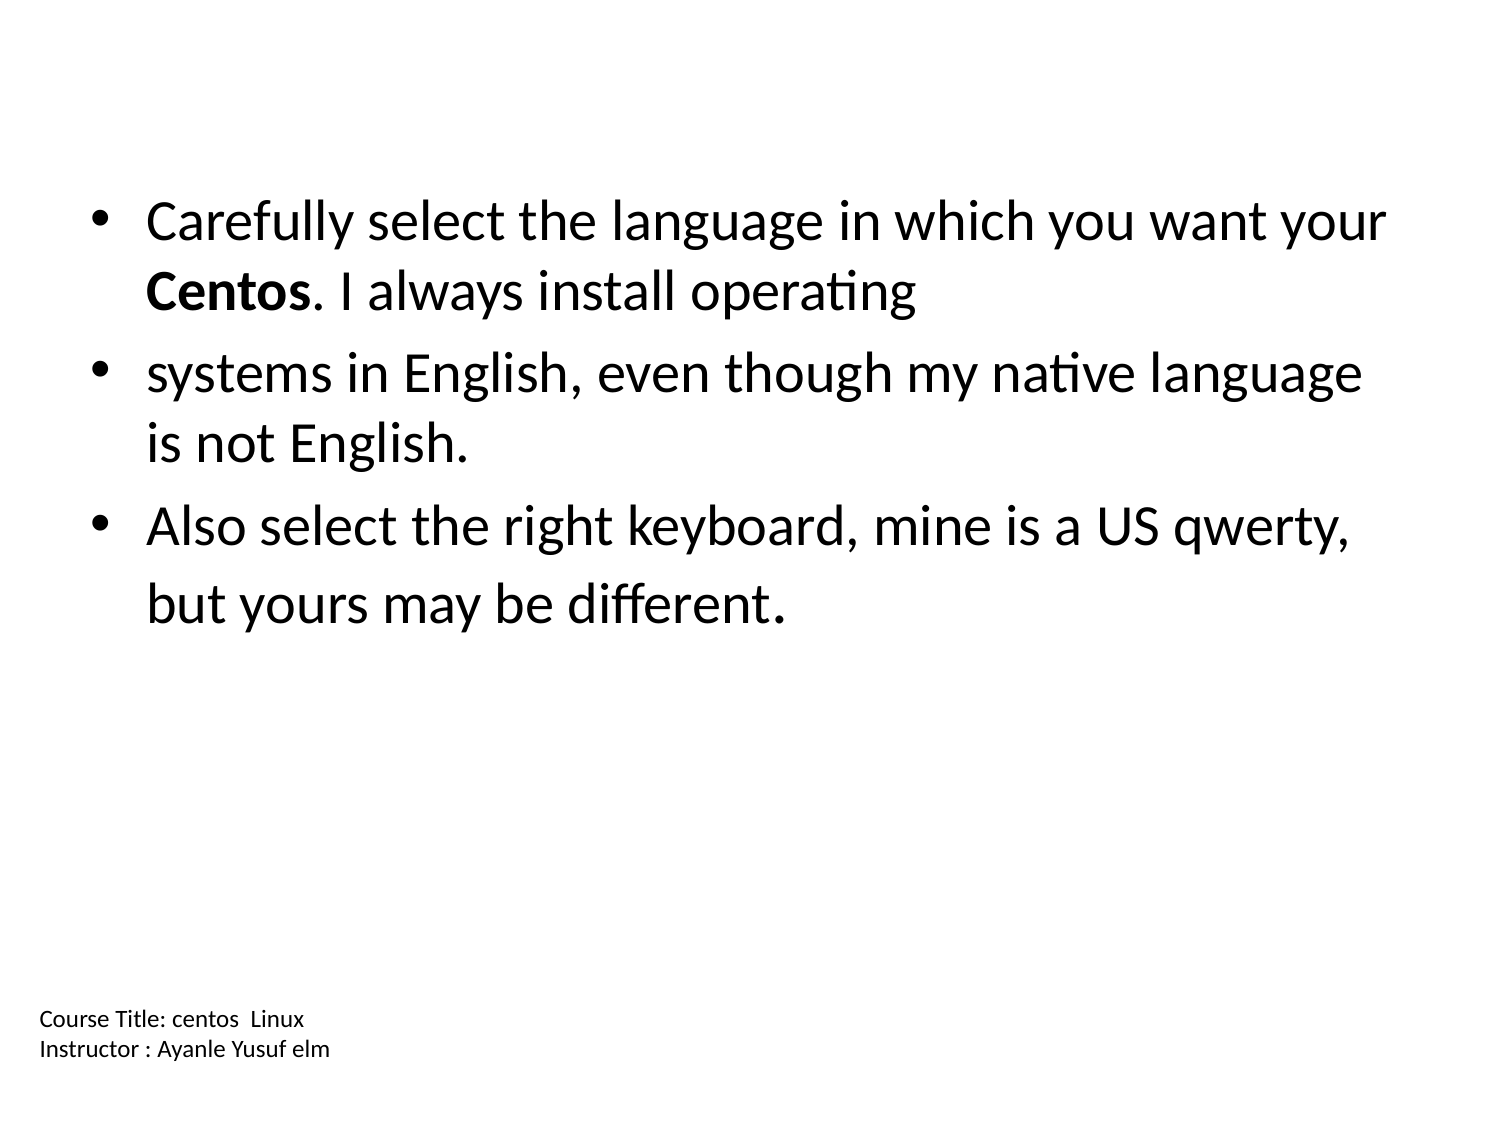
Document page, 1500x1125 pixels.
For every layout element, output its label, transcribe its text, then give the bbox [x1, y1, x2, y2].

text_box Course Title: centos Linux Instructor : Ayanle Yusuf elm [24, 949, 388, 1070]
list Carefully select the language in which you want your Centos. I always install operating systems in English, even though my native language is not English. Also select the right keyboard, mine is a US qwerty, but yours may be different. [75, 174, 1425, 1005]
